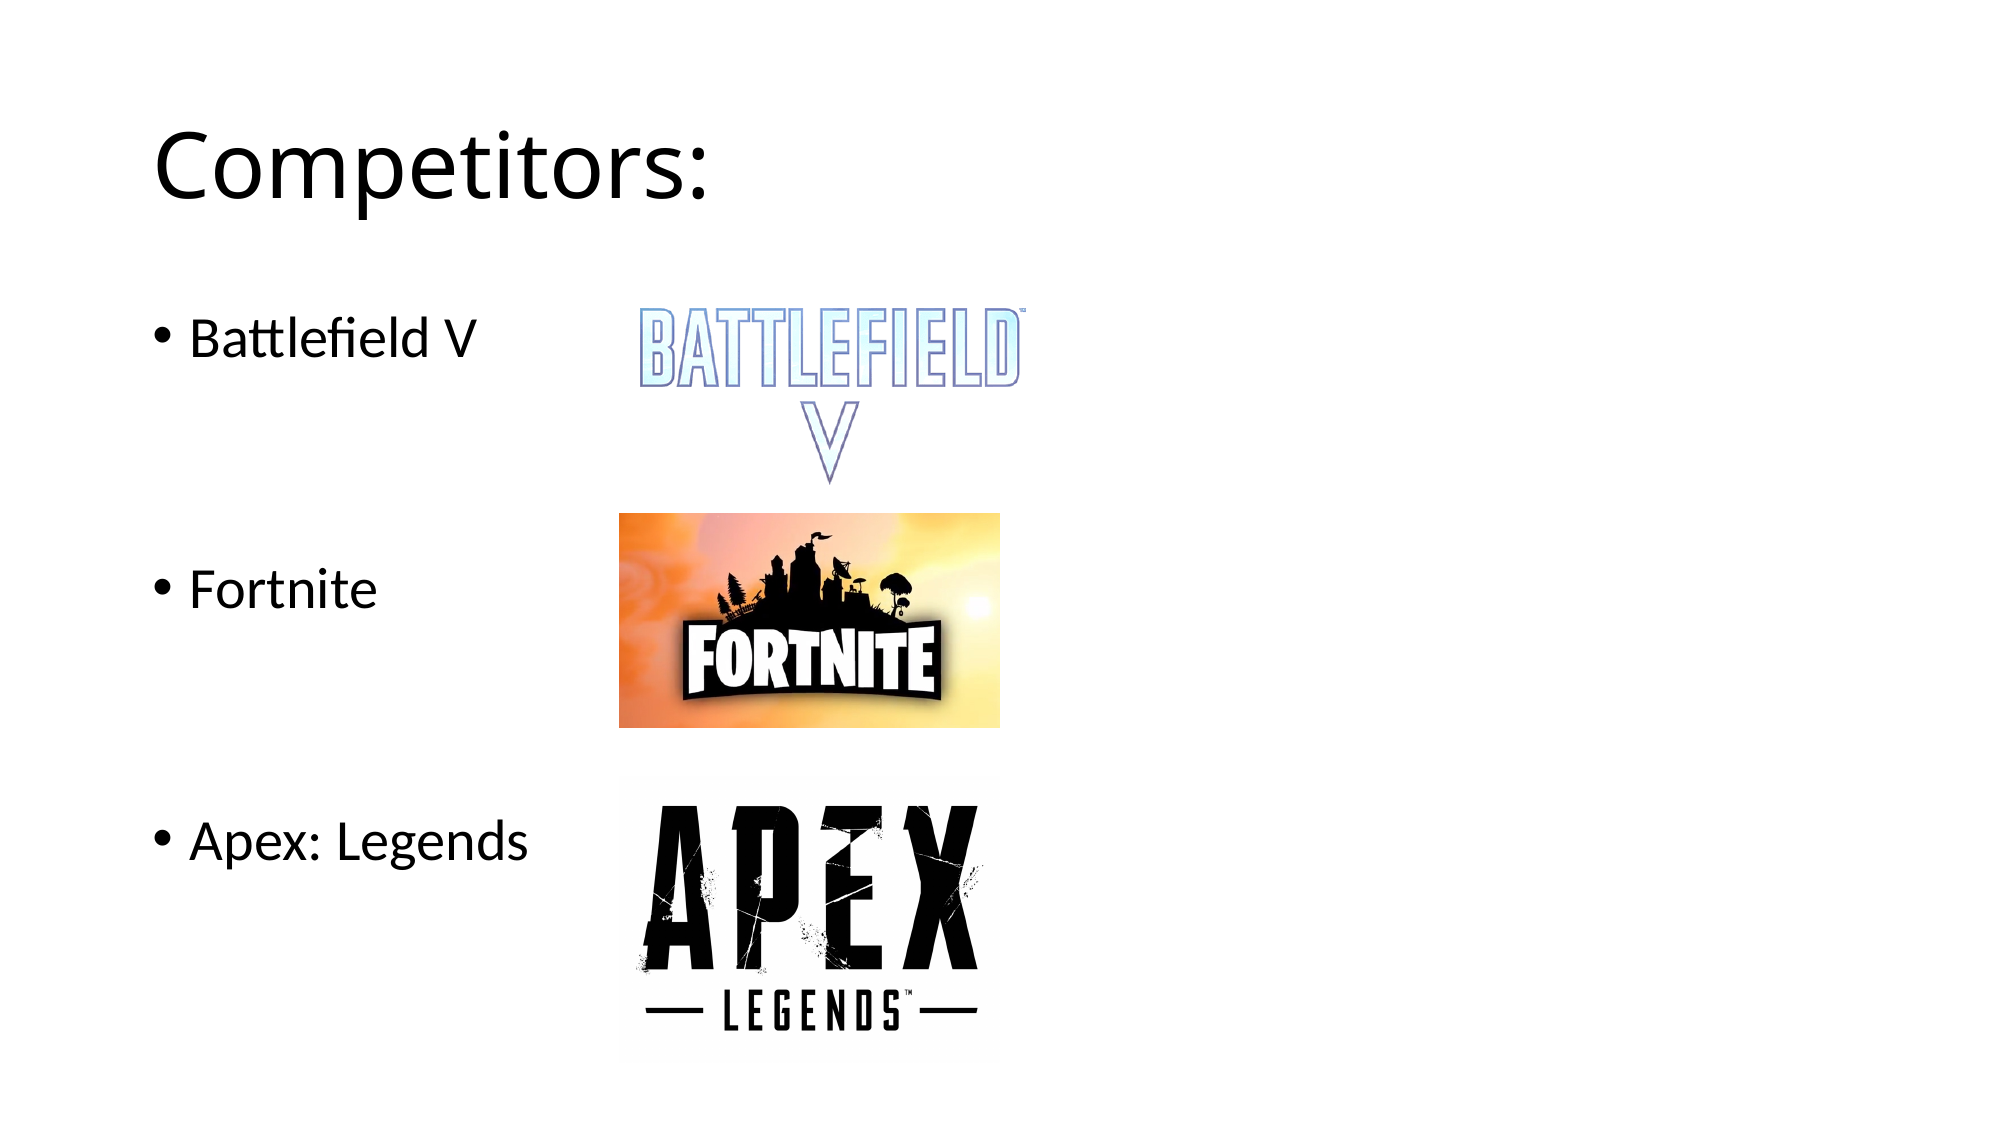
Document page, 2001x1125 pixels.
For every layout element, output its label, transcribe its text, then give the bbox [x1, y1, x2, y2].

picture [556, 234, 1104, 485]
picture [619, 776, 1000, 1063]
list Battlefield V Fortnite Apex: Legends [137, 299, 1863, 1014]
title Competitors: [137, 59, 1863, 278]
picture [619, 513, 1000, 728]
